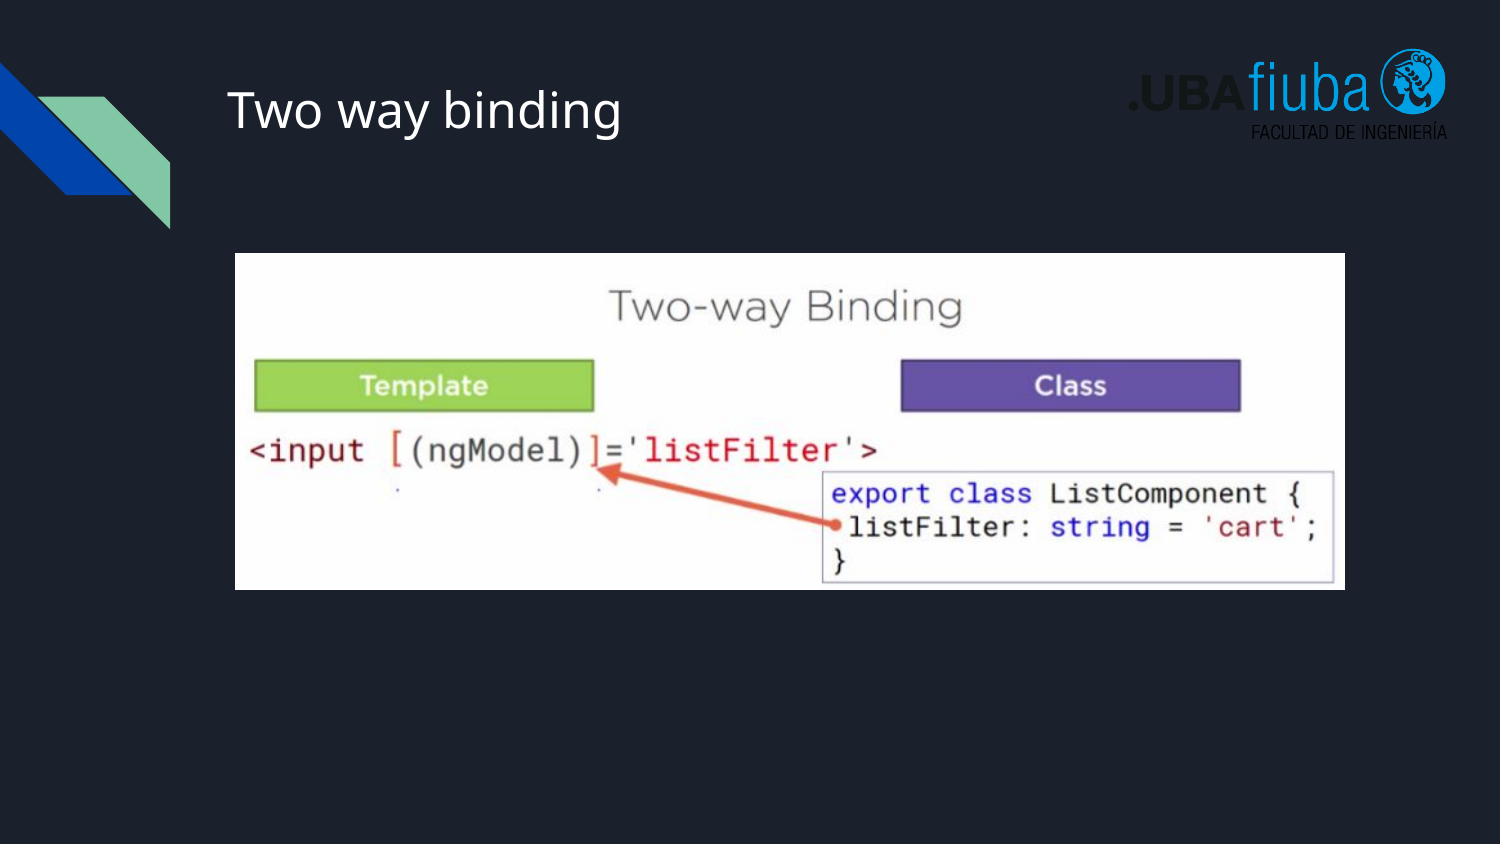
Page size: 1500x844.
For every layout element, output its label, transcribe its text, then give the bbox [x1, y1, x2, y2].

title Two way binding [212, 63, 1368, 214]
picture [1095, 17, 1486, 166]
picture [235, 253, 1345, 590]
